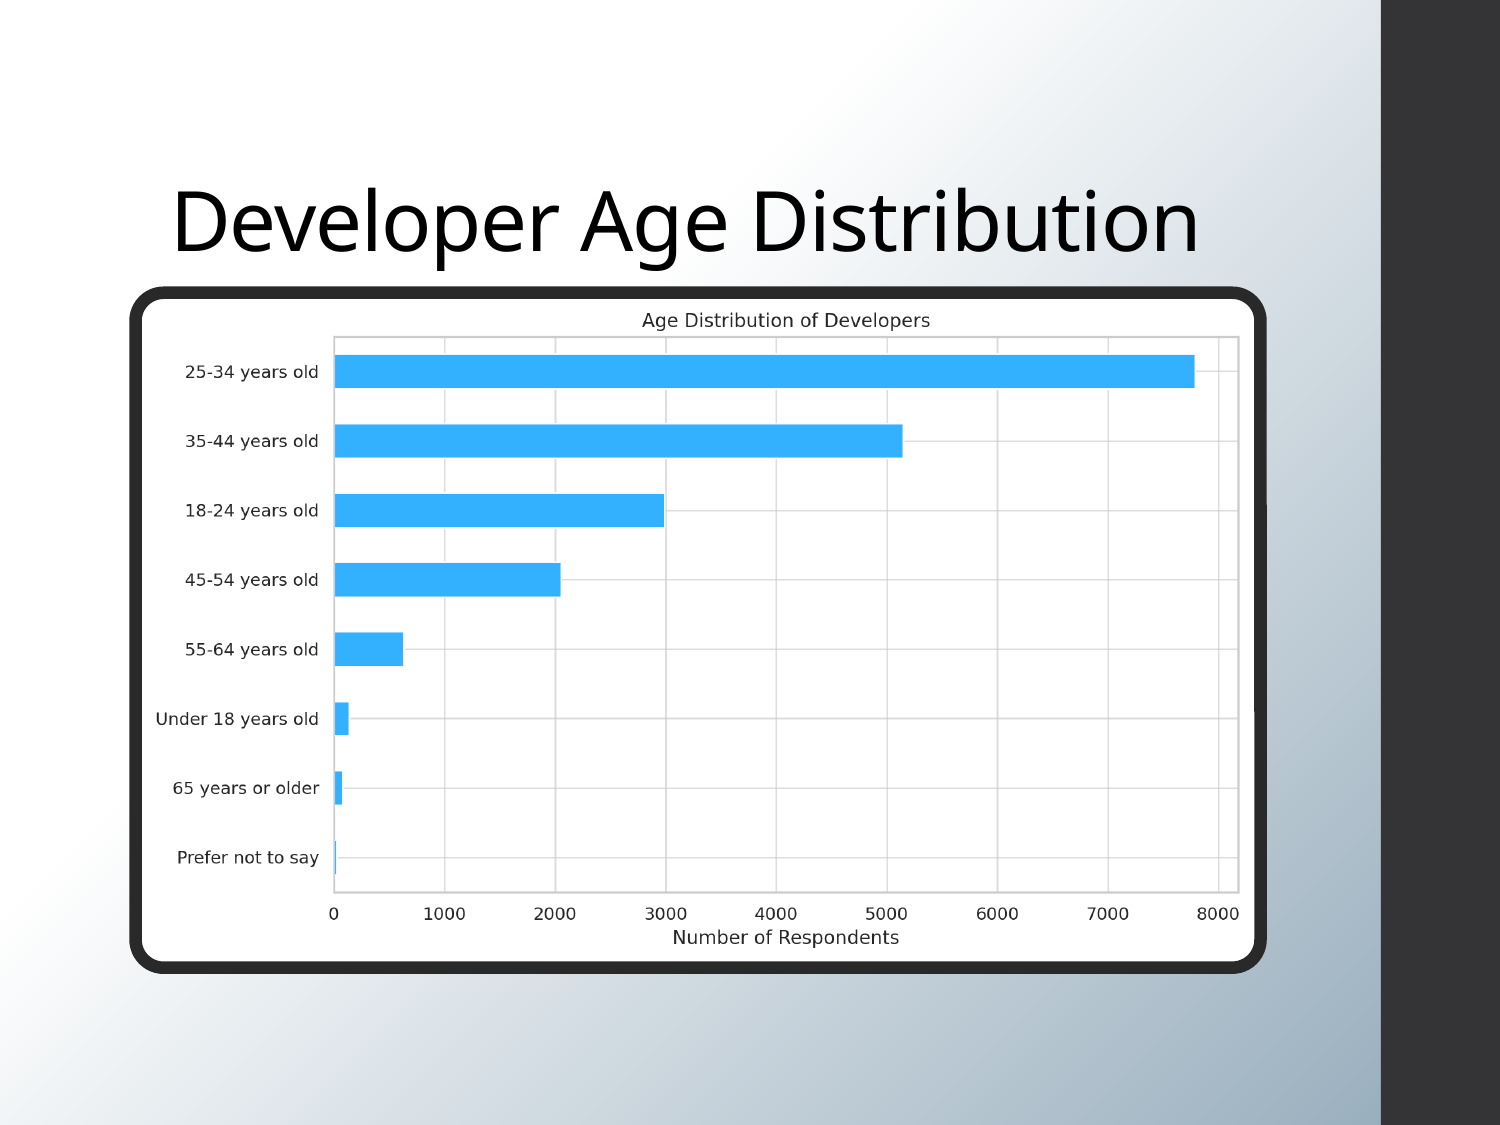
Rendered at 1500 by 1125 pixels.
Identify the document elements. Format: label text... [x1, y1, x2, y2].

title Developer Age Distribution [155, 60, 1348, 278]
picture [135, 292, 1261, 968]
